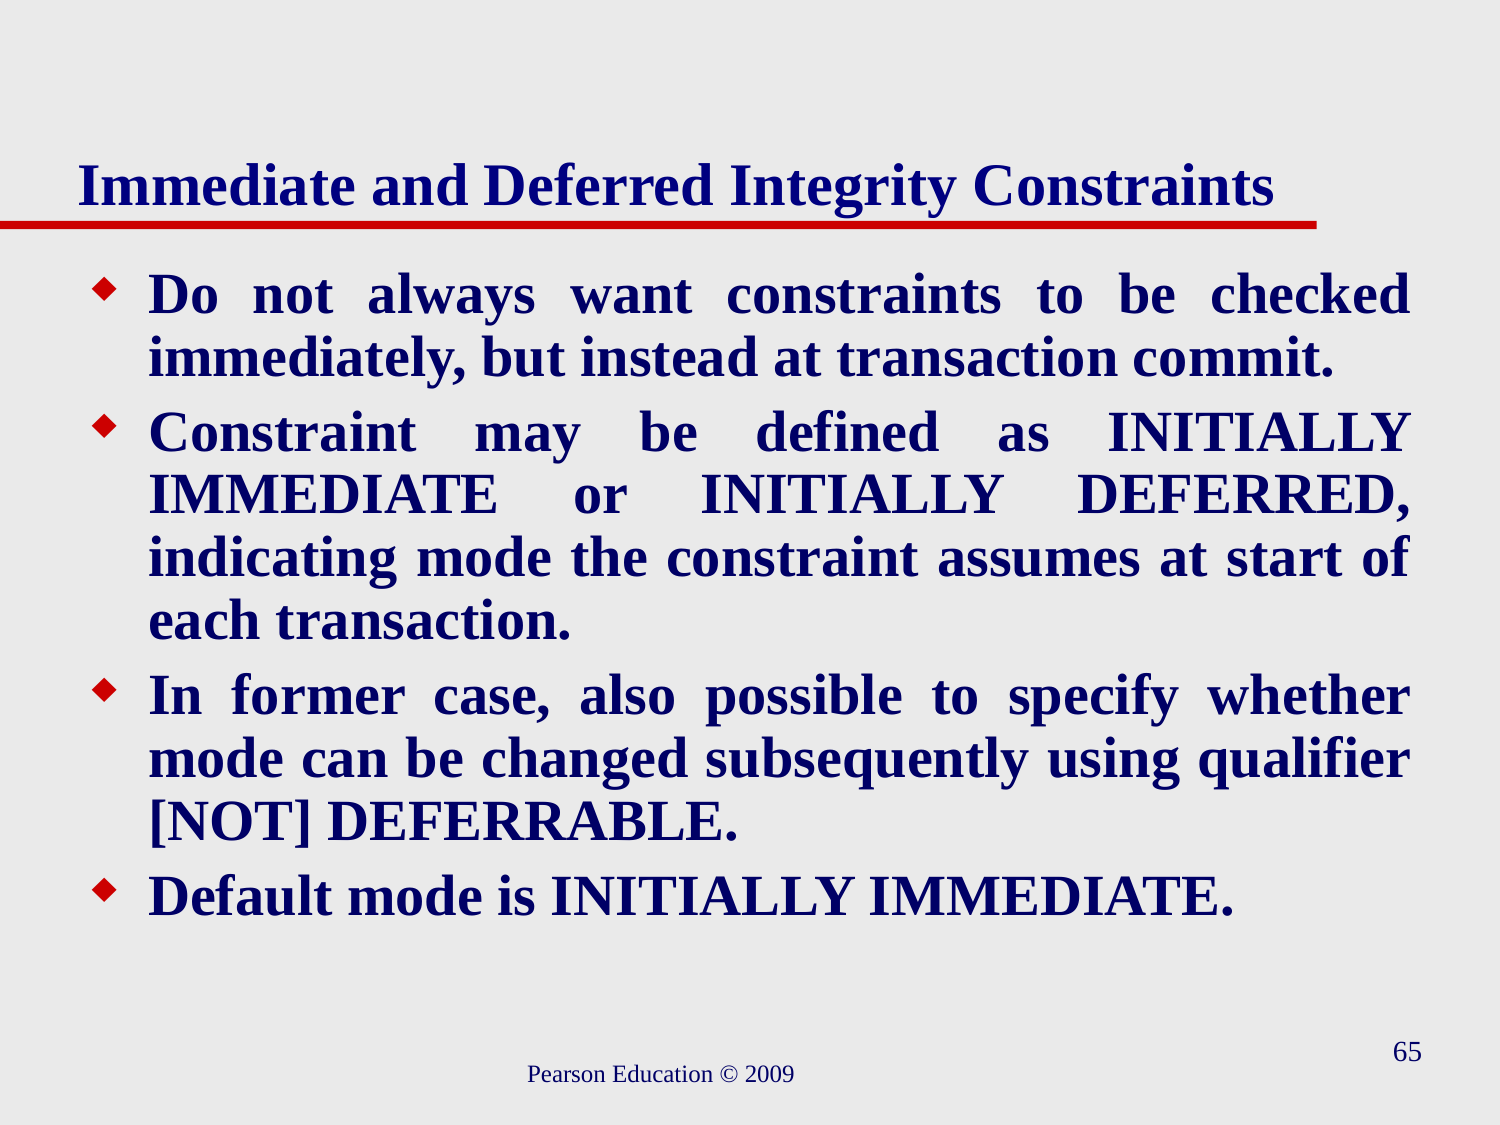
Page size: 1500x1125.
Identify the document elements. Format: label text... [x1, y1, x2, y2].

title Immediate and Deferred Integrity Constraints [62, 43, 1338, 225]
slide_number 65 [1125, 1012, 1438, 1088]
text_box Pearson Education © 2009 [512, 1050, 1038, 1095]
list Do not always want constraints to be checked immediately, but instead at transaction commit. Constraint may be defined as INITIALLY IMMEDIATE or INITIALLY DEFERRED, indicating mode the constraint assumes at start of each transaction. In former case, also possible to specify whether mode can be changed subsequently using qualifier [NOT] DEFERRABLE. Default mode is INITIALLY IMMEDIATE. [76, 255, 1427, 931]
